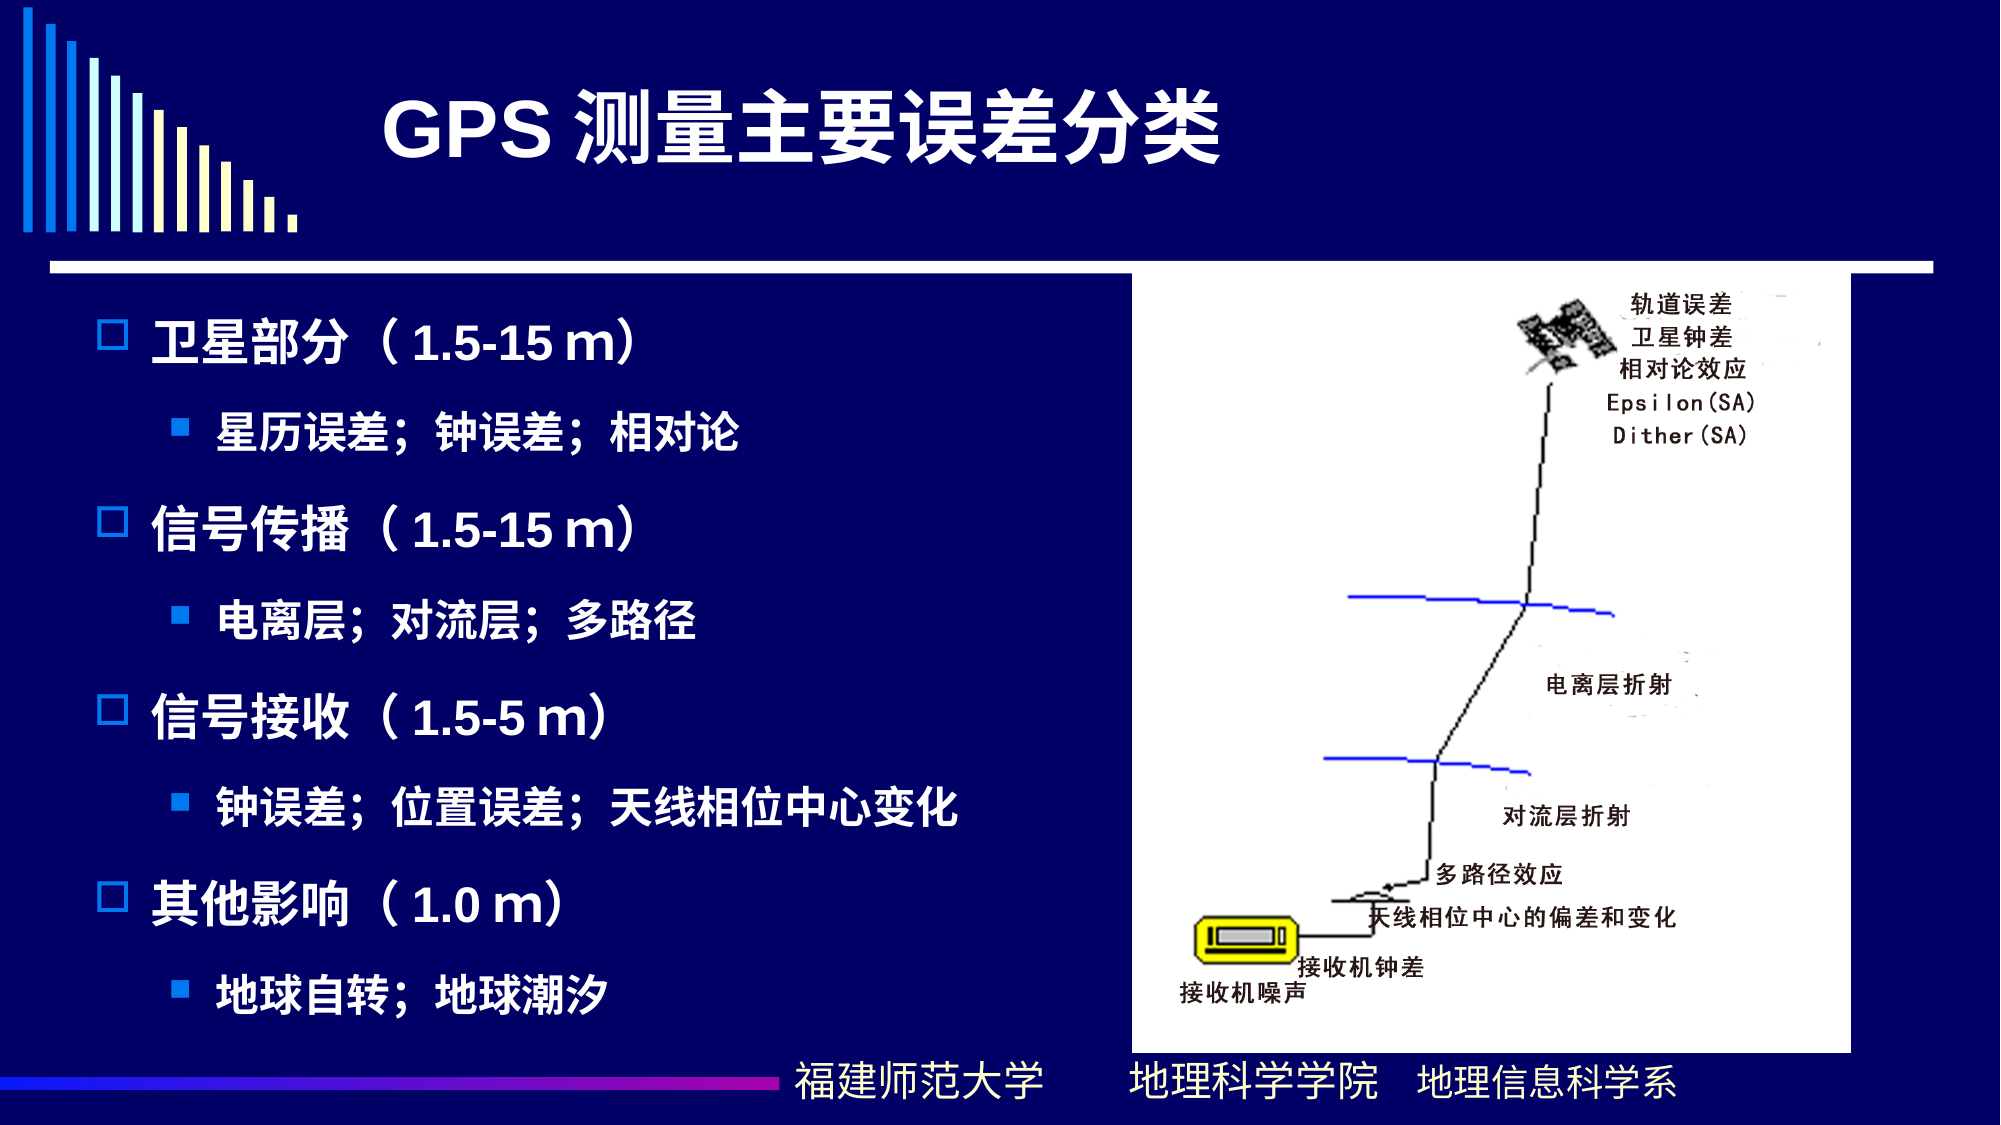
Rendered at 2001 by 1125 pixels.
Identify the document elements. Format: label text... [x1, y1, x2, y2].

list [1132, 272, 1851, 1053]
list 卫星部分（1.5-15ｍ） 星历误差；钟误差；相对论 信号传播（1.5-15ｍ） 电离层；对流层；多路径 信号接收（1.5-5ｍ） 钟误差；位置误差；天线相位中心变化 其他影响（1.0ｍ） 地球自转；地球潮汐 [78, 272, 1071, 1000]
title GPS测量主要误差分类 [366, 19, 1900, 232]
